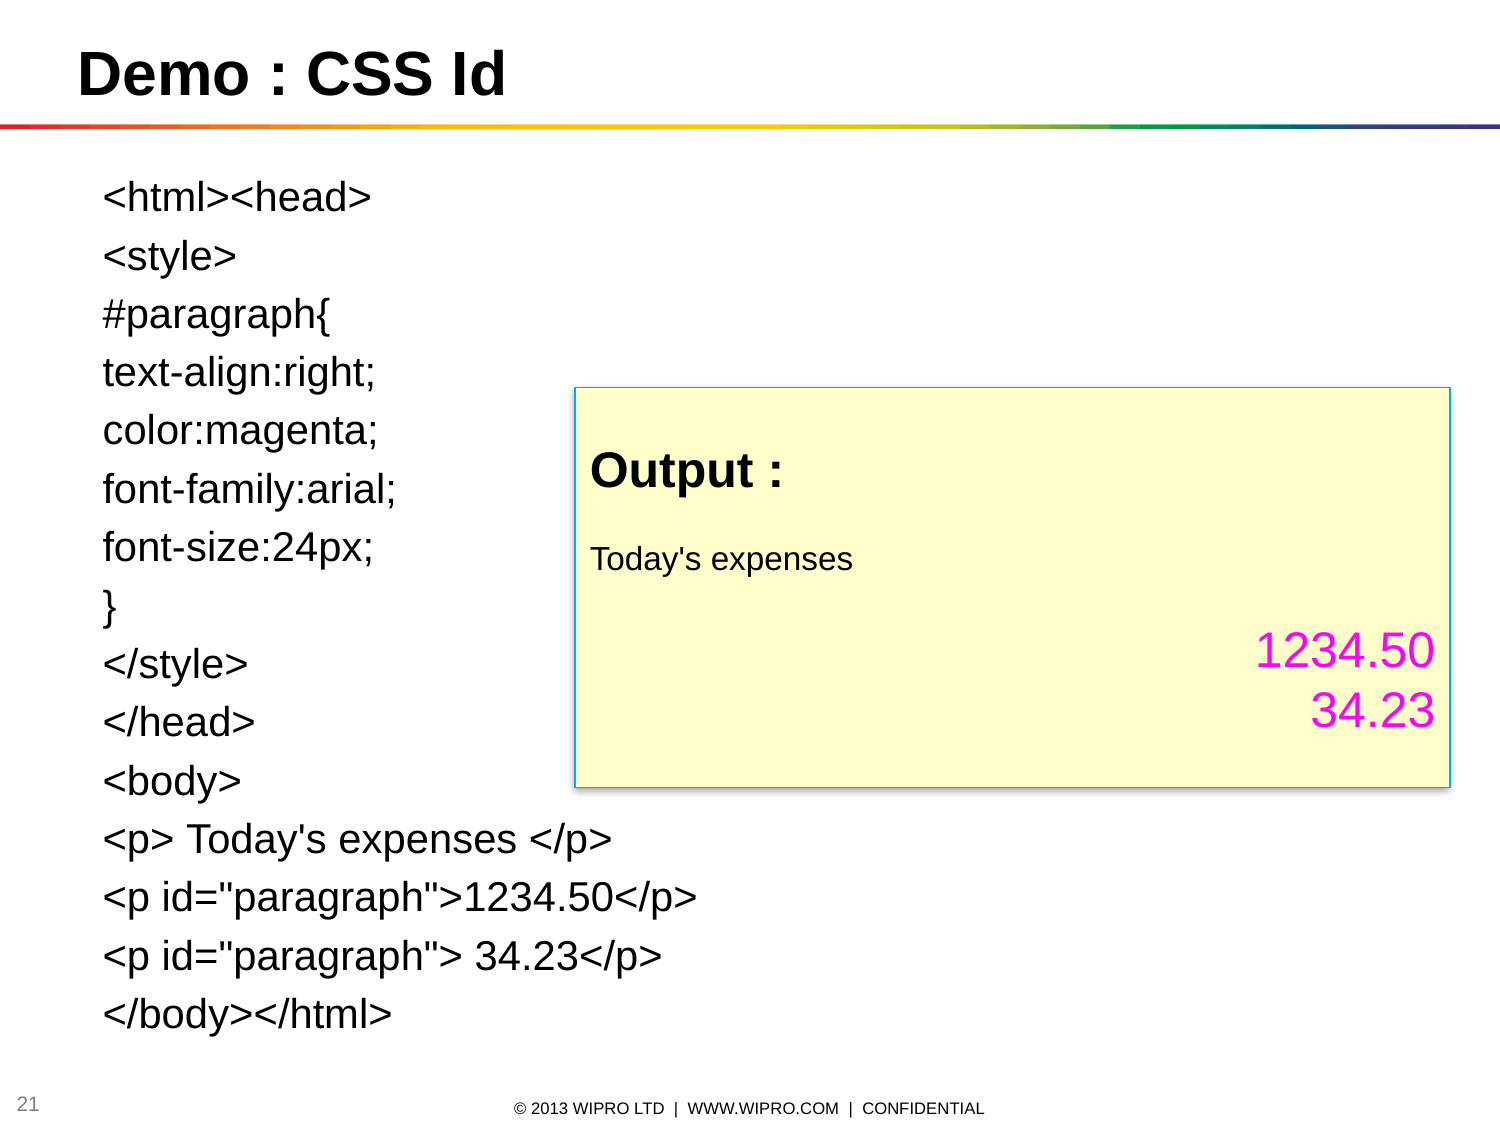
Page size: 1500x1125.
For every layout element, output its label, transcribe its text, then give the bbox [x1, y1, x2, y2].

list <html><head> <style> #paragraph{ text-align:right; color:magenta; font-family:arial; font-size:24px; } </style> </head> <body> <p> Today's expenses </p> <p id="paragraph">1234.50</p> <p id="paragraph"> 34.23</p> </body></html> [87, 162, 1438, 1088]
title Demo : CSS Id [62, 24, 1413, 116]
text_box Output : Today's expenses 1234.50 34.23 [574, 387, 1451, 788]
